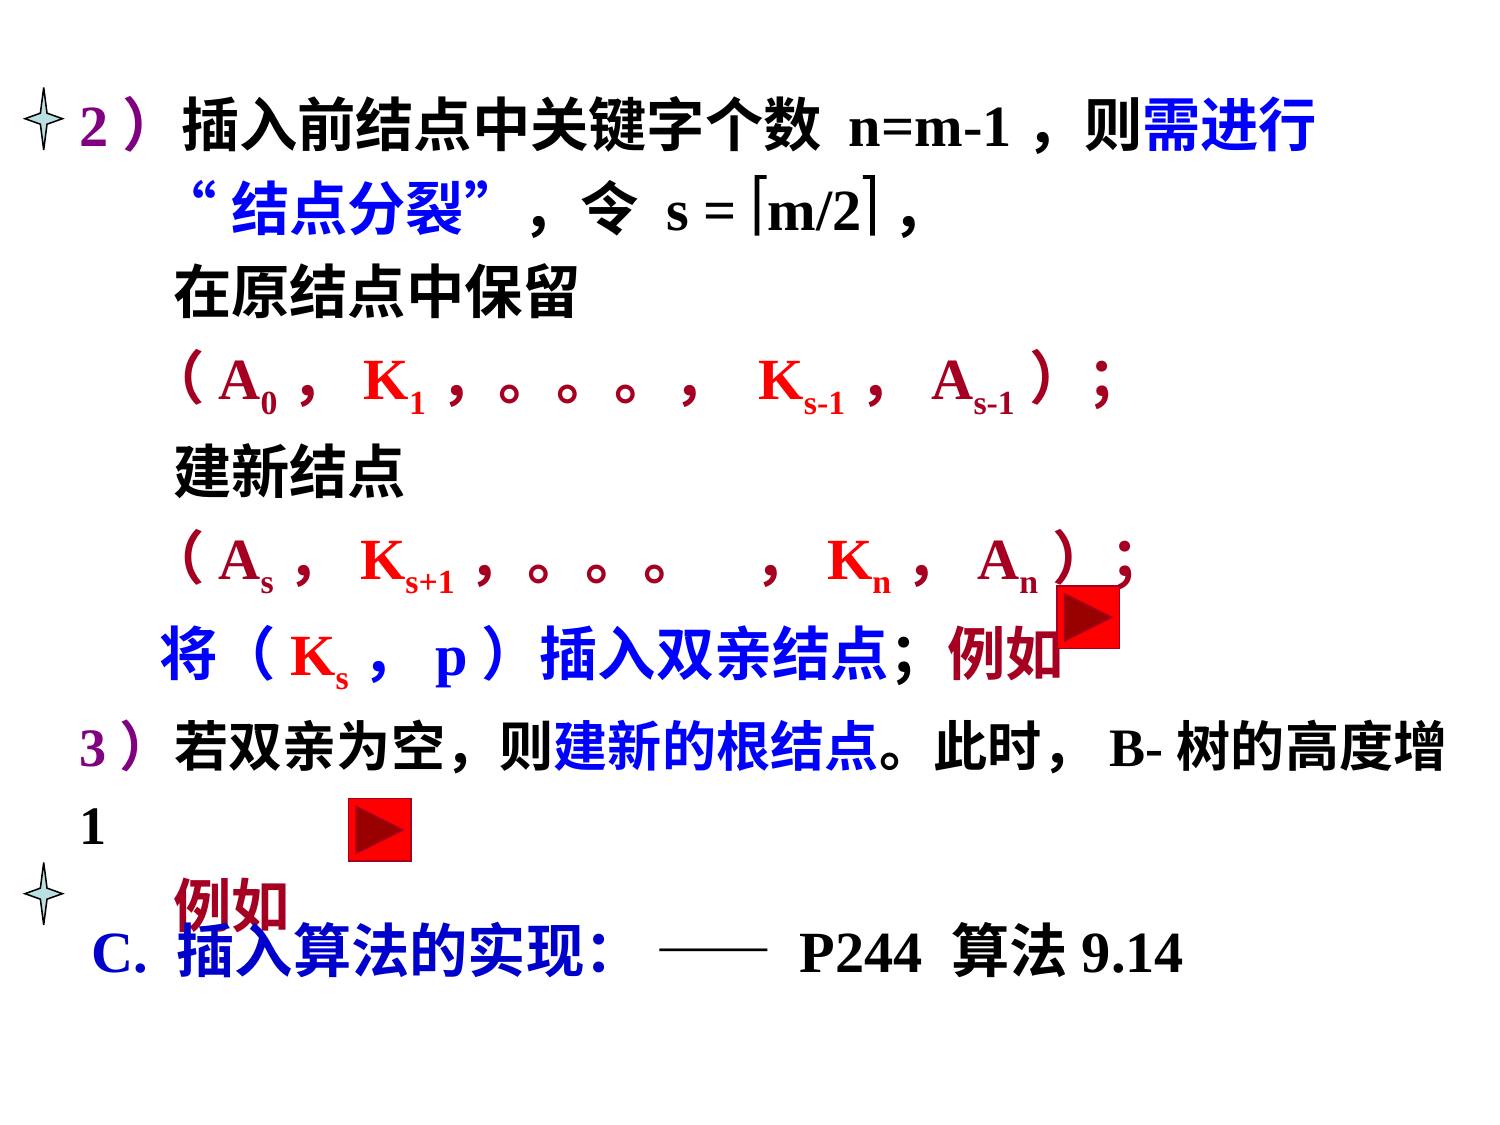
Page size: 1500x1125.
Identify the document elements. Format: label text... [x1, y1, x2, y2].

text_box [24, 87, 63, 150]
text_box 2）插入前结点中关键字个数 n=m-1，则需进行 “结点分裂”，令 s = m/2， 在原结点中保留 （A0，K1，。。。， Ks-1，As-1）； 建新结点 （As，Ks+1，。。。 ，Kn，An）； 将（Ks，p）插入双亲结点；例如 [64, 66, 1447, 692]
text_box 3）若双亲为空，则建新的根结点。此时，B-树的高度增1 例如 [64, 692, 1471, 947]
text_box [1056, 586, 1120, 649]
text_box [348, 798, 411, 862]
text_box [24, 862, 63, 925]
text_box C. 插入算法的实现： —— P244 算法9.14 [76, 893, 1199, 992]
